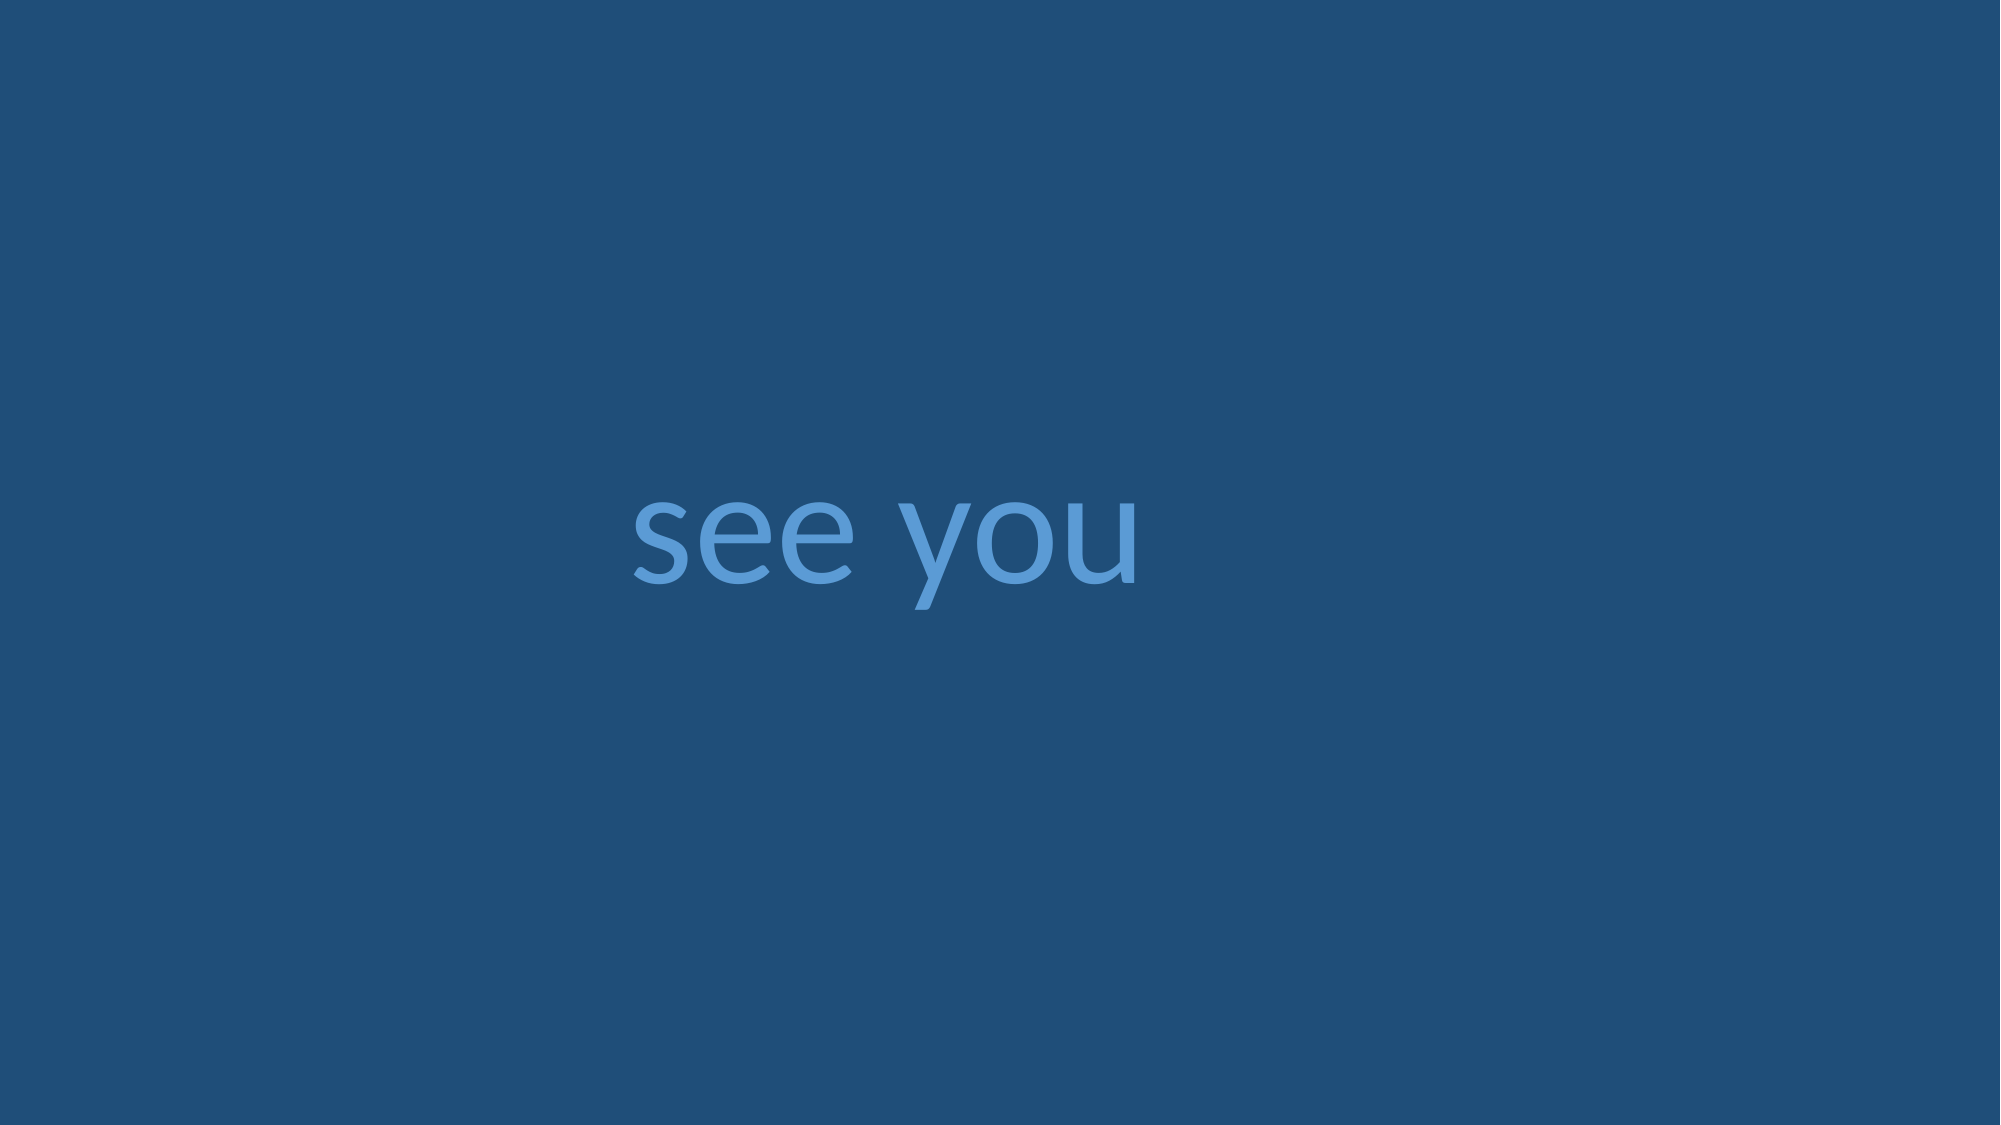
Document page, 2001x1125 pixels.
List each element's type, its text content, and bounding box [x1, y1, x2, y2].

text_box see you [614, 410, 1281, 625]
